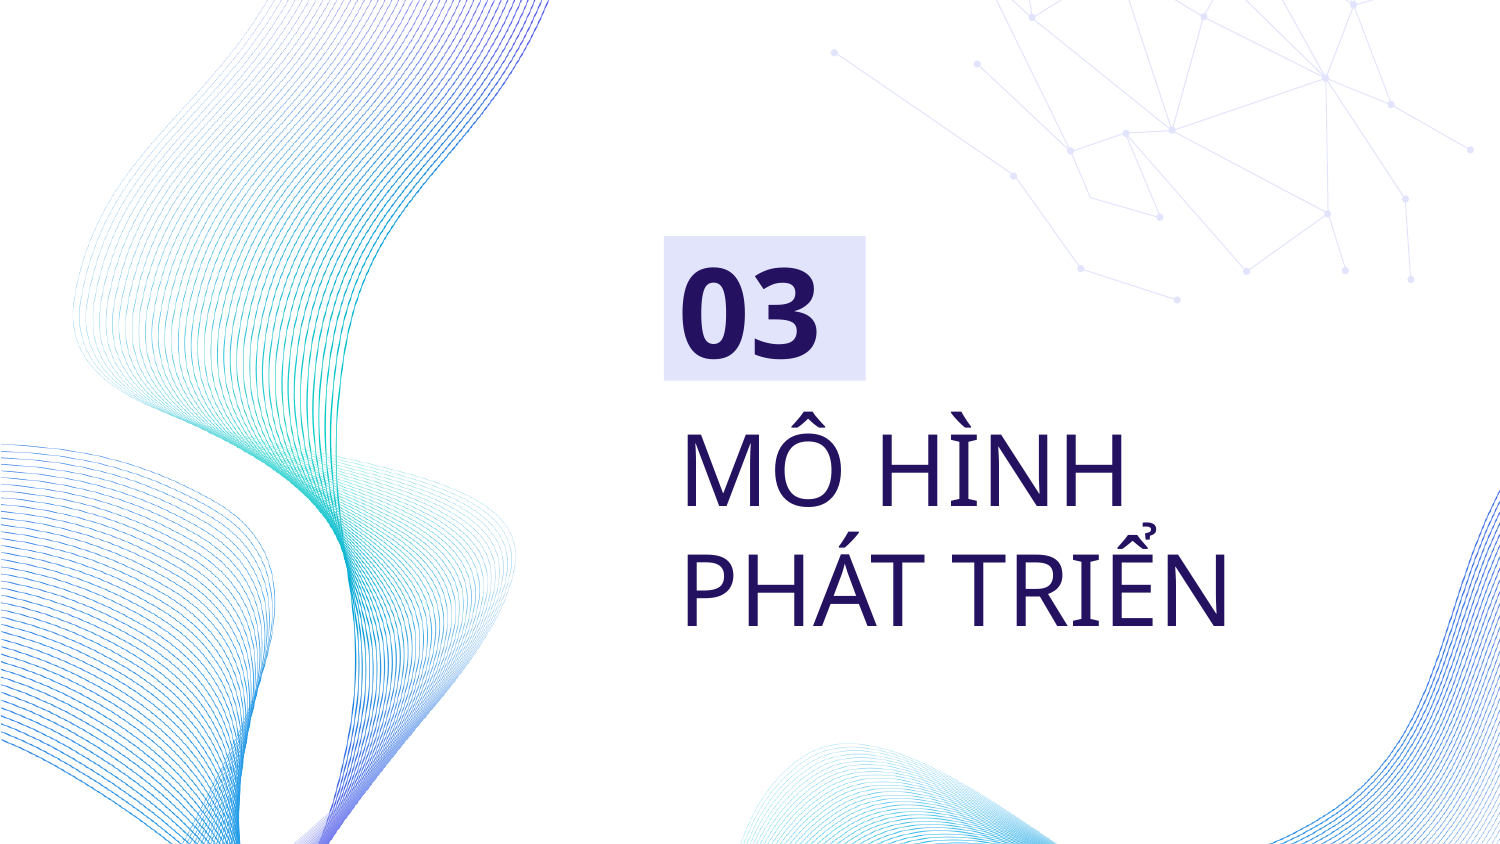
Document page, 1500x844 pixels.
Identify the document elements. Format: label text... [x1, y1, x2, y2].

picture [0, 0, 559, 844]
title MÔ HÌNH PHÁT TRIỂN [663, 391, 1383, 659]
title 03 [663, 236, 866, 381]
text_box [846, 0, 1500, 307]
picture [724, 473, 1500, 844]
